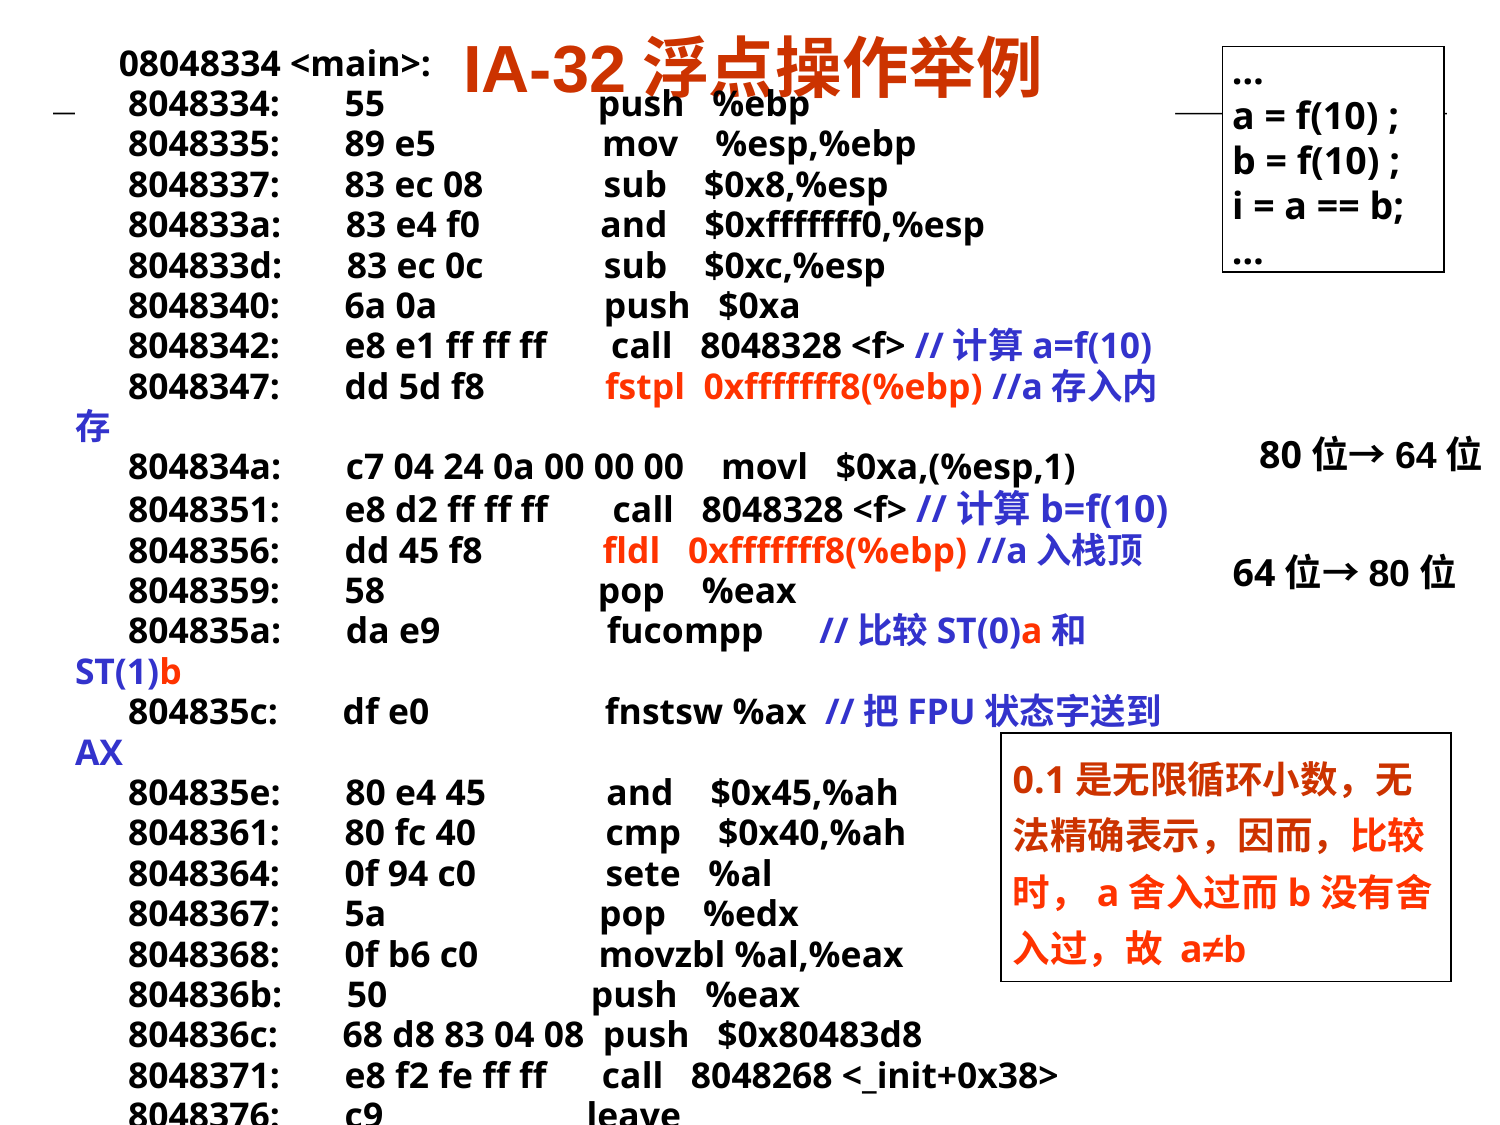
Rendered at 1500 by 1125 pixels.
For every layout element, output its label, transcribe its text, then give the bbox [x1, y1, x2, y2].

text_box 0.1是无限循环小数，无法精确表示，因而，比较时，a舍入过而b没有舍入过，故 a≠b [1000, 733, 1452, 982]
title IA-32浮点操作举例 [77, 19, 1429, 113]
text_box 08048334 <main>: 8048334: 55 push %ebp 8048335: 89 e5 mov %esp,%ebp 8048337: 83 ec 08 sub $0x8,%esp 804833a: 83 e4 f0 and $0xfffffff0,%esp 804833d: 83 ec 0c sub $0xc,%esp 8048340: 6a 0a push $0xa 8048342: e8 e1 ff ff ff call 8048328 <f> //计算a=f(10) 8048347: dd 5d f8 fstpl 0xfffffff8(%ebp) //a存入内存 804834a: c7 04 24 0a 00 00 00 movl $0xa,(%esp,1) 8048351: e8 d2 ff ff ff call 8048328 <f> //计算b=f(10) 8048356: dd 45 f8 fldl 0xfffffff8(%ebp) //a入栈顶 8048359: 58 pop %eax 804835a: da e9 fucompp //比较ST(0)a和ST(1)b 804835c: df e0 fnstsw %ax //把FPU状态字送到AX 804835e: 80 e4 45 and $0x45,%ah 8048361: 80 fc 40 cmp $0x40,%ah 8048364: 0f 94 c0 sete %al 8048367: 5a pop %edx 8048368: 0f b6 c0 movzbl %al,%eax 804836b: 50 push %eax 804836c: 68 d8 83 04 08 push $0x80483d8 8048371: e8 f2 fe ff ff call 8048268 <_init+0x38> 8048376: c9 leave 8048377: c3 ret [75, 104, 1176, 1117]
text_box 64位→80位 [1217, 541, 1474, 602]
text_box … a = f(10) ; b = f(10) ; i = a == b; … [1222, 46, 1444, 272]
text_box 80位→64位 [1244, 423, 1500, 484]
